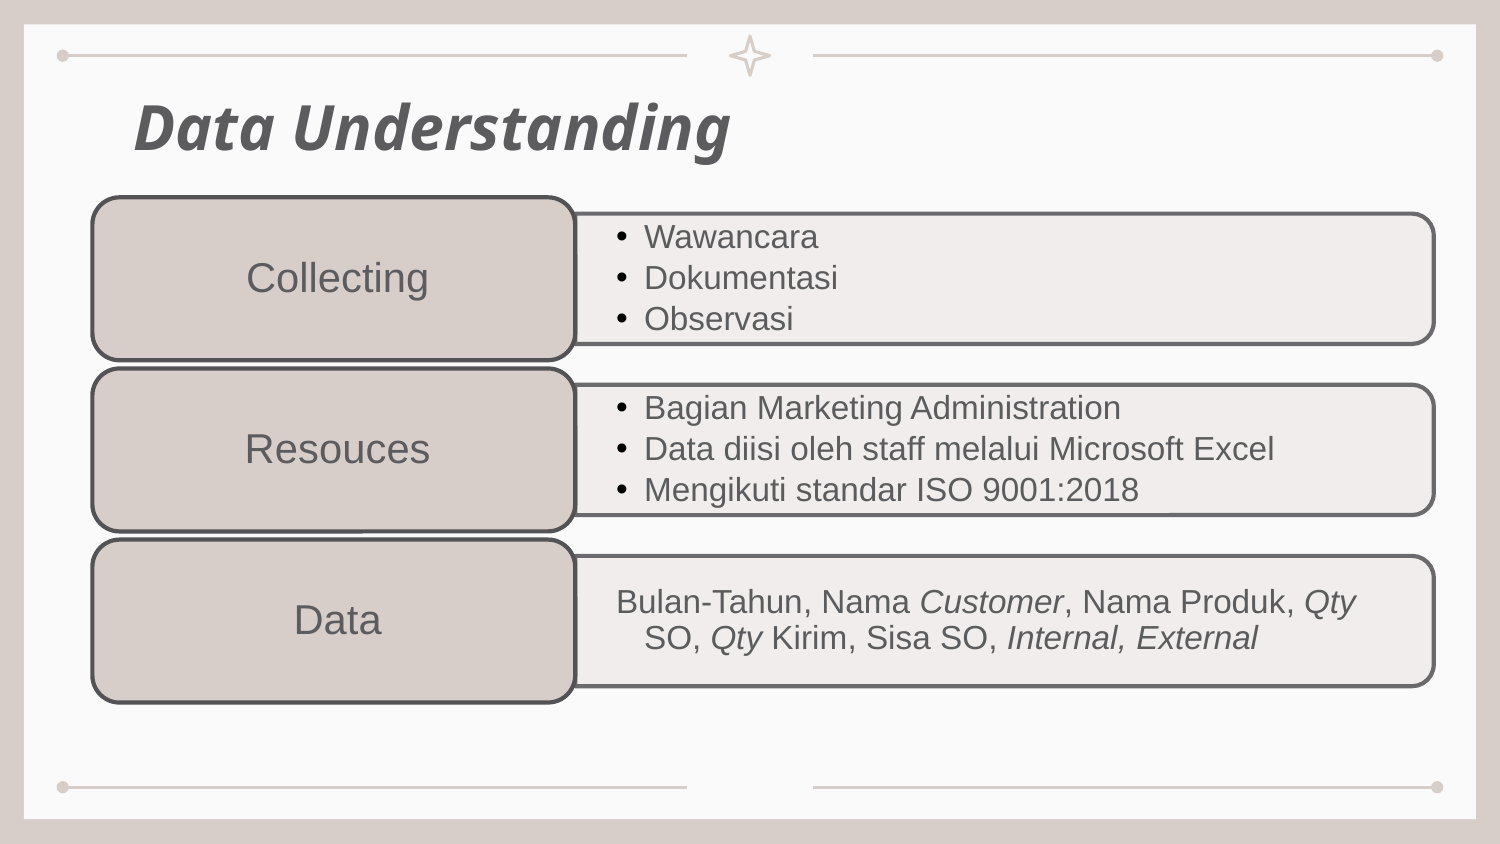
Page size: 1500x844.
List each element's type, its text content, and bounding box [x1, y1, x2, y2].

title Data Understanding [118, 72, 1382, 167]
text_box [92, 196, 1434, 704]
